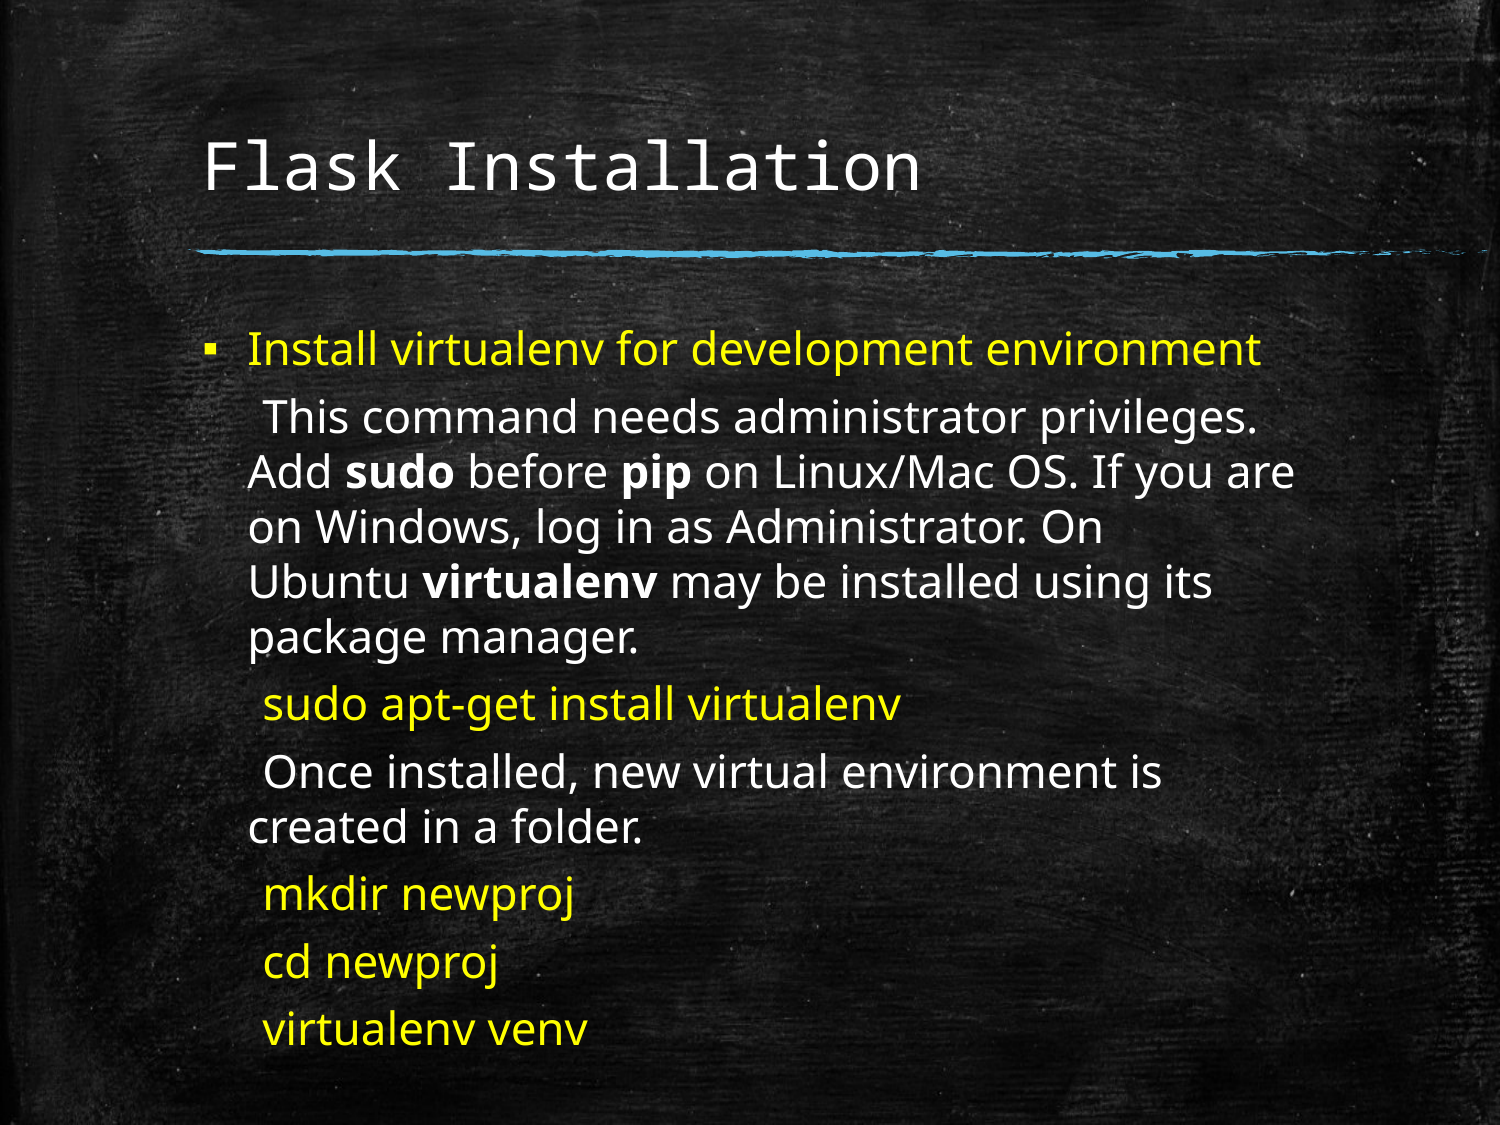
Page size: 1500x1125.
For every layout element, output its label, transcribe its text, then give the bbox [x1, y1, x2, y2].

title Flask Installation [187, 45, 1313, 213]
list Install virtualenv for development environment This command needs administrator privileges. Add sudo before pip on Linux/Mac OS. If you are on Windows, log in as Administrator. On Ubuntu virtualenv may be installed using its package manager. sudo apt-get install virtualenv Once installed, new virtual environment is created in a folder. mkdir newproj cd newproj virtualenv venv [187, 312, 1313, 1013]
picture [0, 0, 1500, 1125]
